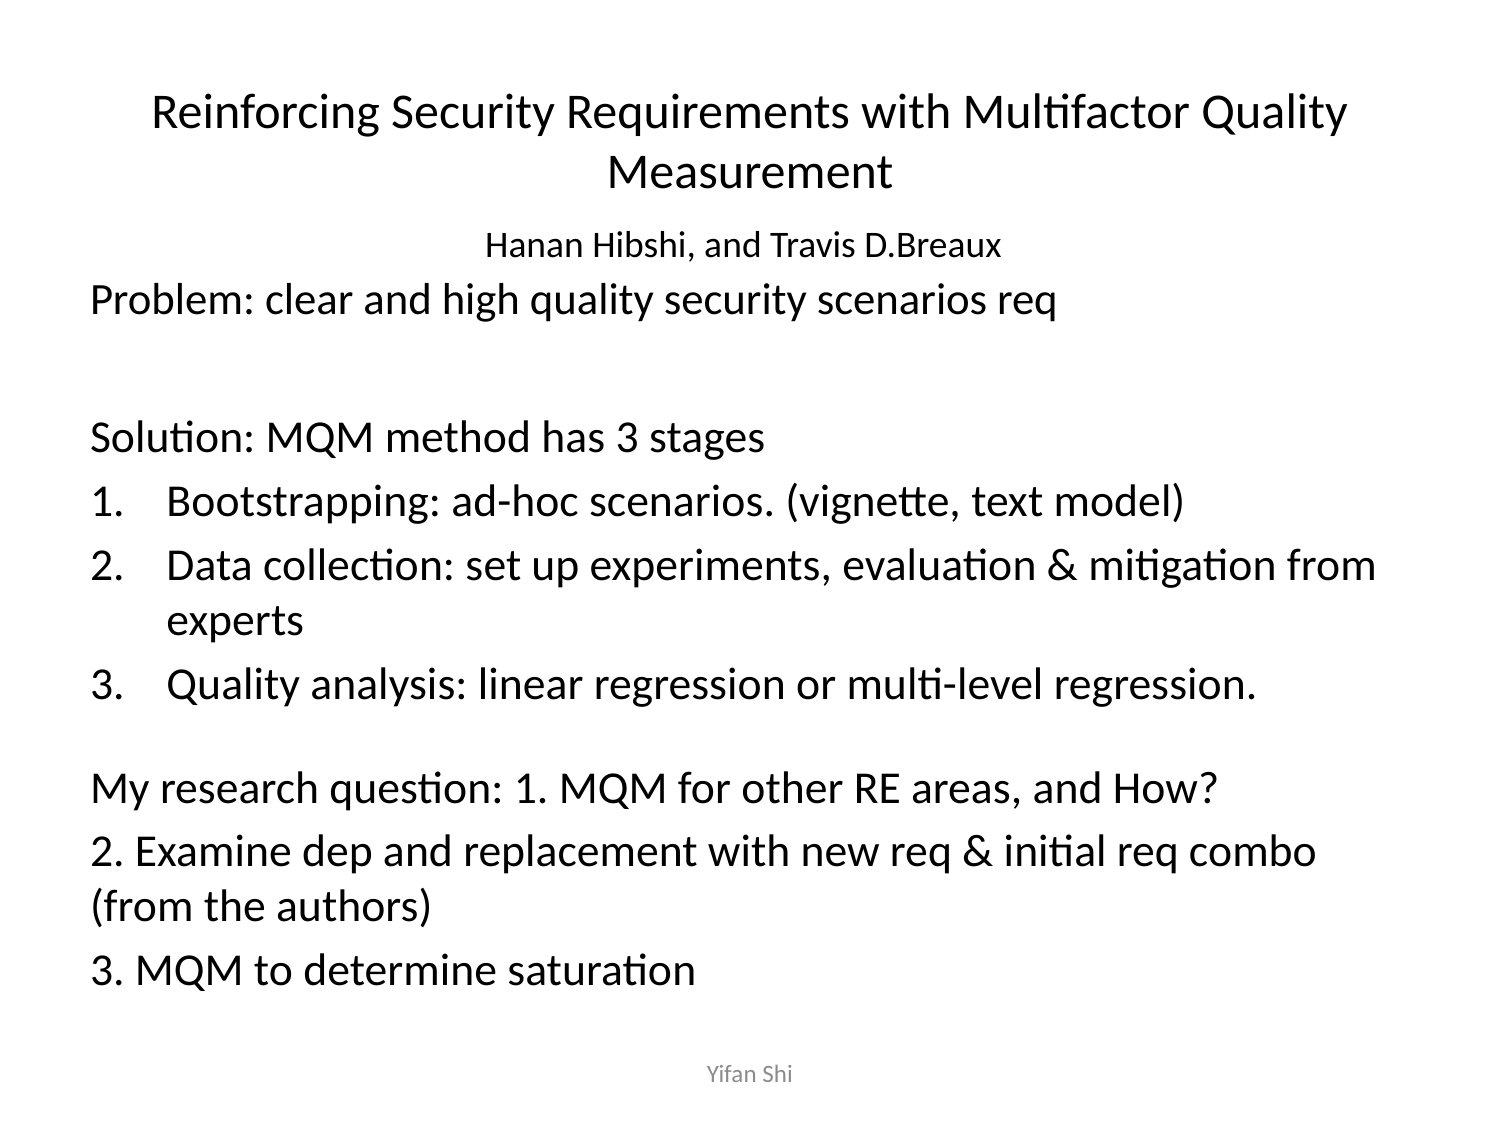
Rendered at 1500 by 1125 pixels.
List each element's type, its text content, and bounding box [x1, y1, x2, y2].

title Reinforcing Security Requirements with Multifactor Quality Measurement [75, 45, 1425, 233]
footer Yifan Shi [512, 1042, 988, 1103]
list Problem: clear and high quality security scenarios req Solution: MQM method has 3 stages Bootstrapping: ad-hoc scenarios. (vignette, text model) Data collection: set up experiments, evaluation & mitigation from experts Quality analysis: linear regression or multi-level regression. My research question: 1. MQM for other RE areas, and How? 2. Examine dep and replacement with new req & initial req combo (from the authors) 3. MQM to determine saturation [75, 262, 1425, 1005]
text_box Hanan Hibshi, and Travis D.Breaux [387, 212, 1100, 273]
